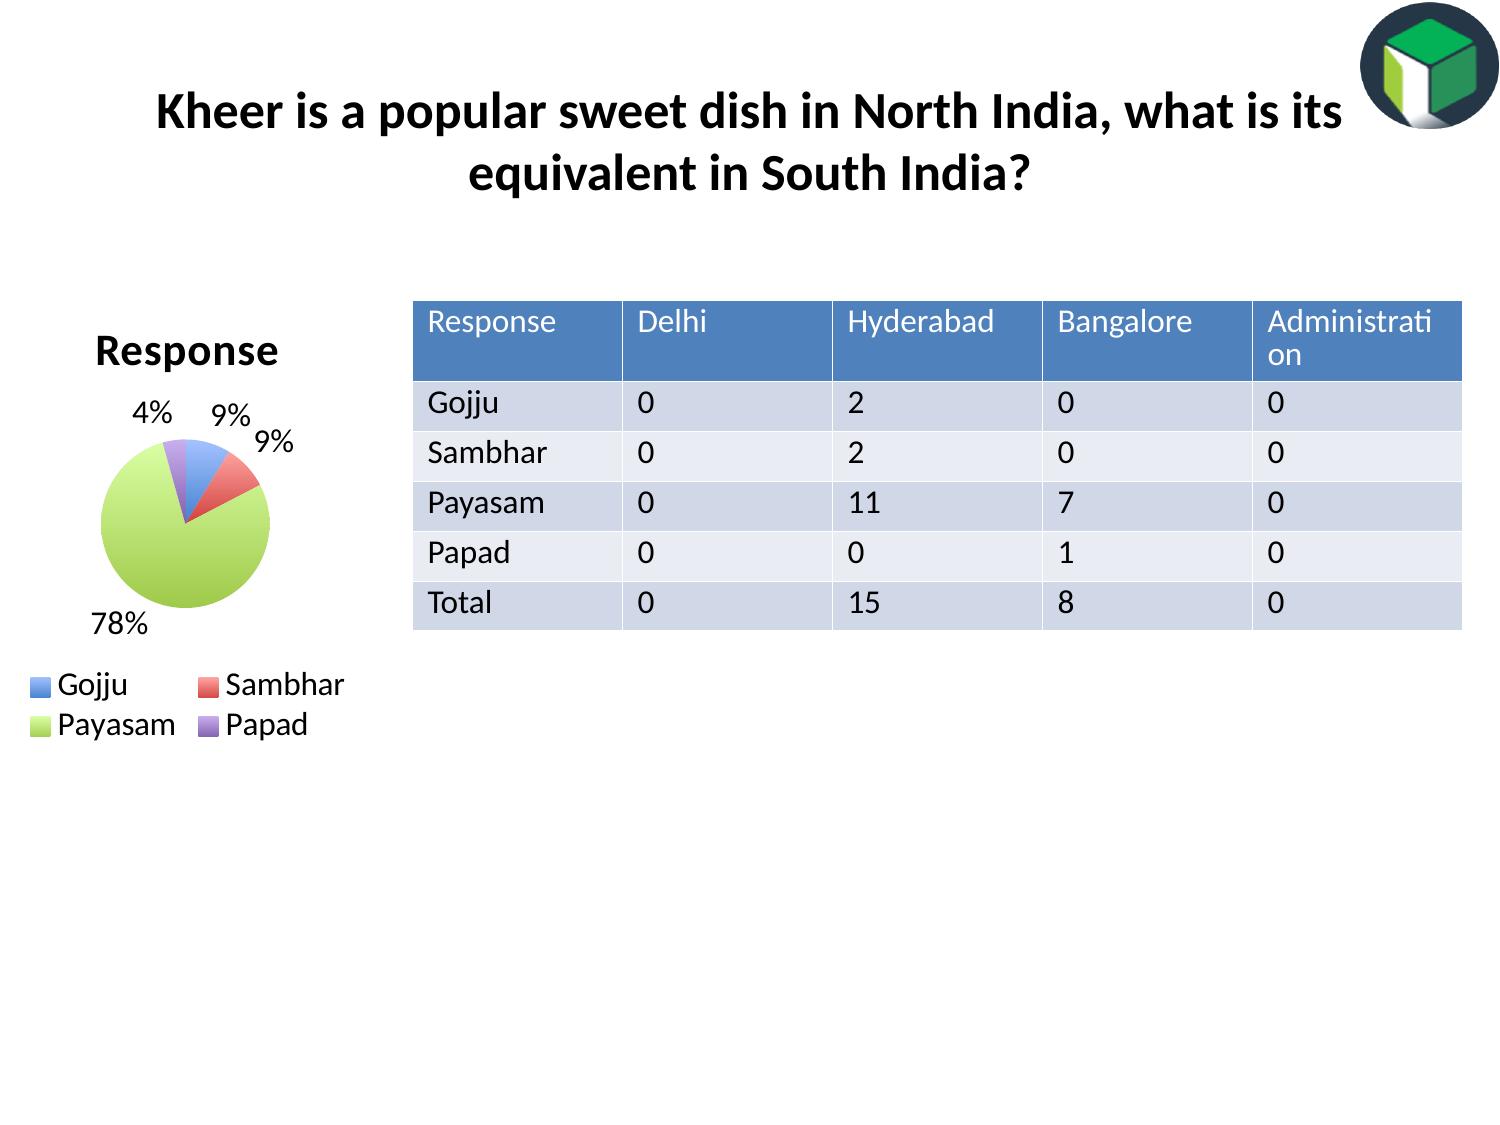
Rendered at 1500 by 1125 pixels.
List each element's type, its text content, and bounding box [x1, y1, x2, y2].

table_cell 2 [833, 432, 1042, 481]
table_cell 11 [833, 482, 1042, 531]
table_header Hyderabad [833, 301, 1042, 381]
table_cell 8 [1043, 582, 1252, 630]
table_cell 0 [1253, 532, 1462, 581]
table_header Delhi [623, 301, 832, 381]
table_header Response [414, 301, 622, 381]
table_cell Total [416, 582, 622, 630]
table_cell 15 [833, 582, 1042, 630]
table_cell 2 [833, 382, 1042, 431]
table_cell 0 [1253, 582, 1462, 630]
table_cell Papad [416, 532, 622, 581]
table_cell 0 [1043, 382, 1252, 431]
table_header Bangalore [1043, 301, 1252, 381]
table_header Administration [1253, 301, 1462, 381]
title Kheer is a popular sweet dish in North India, what is its equivalent in South India? [75, 45, 1425, 233]
chart [0, 299, 413, 751]
table_cell 0 [623, 382, 832, 431]
table_cell 0 [1253, 482, 1462, 531]
table_cell 0 [1253, 382, 1462, 431]
table_cell 0 [623, 482, 832, 531]
table_cell 0 [623, 532, 832, 581]
picture [1360, 2, 1499, 130]
table_cell Gojju [416, 382, 622, 431]
table_cell Payasam [416, 482, 622, 531]
table_cell 7 [1043, 482, 1252, 531]
table_cell 0 [623, 582, 832, 630]
table_cell 1 [1043, 532, 1252, 581]
table_cell 0 [1043, 432, 1252, 481]
table_cell 0 [1253, 432, 1462, 481]
table_cell 0 [833, 532, 1042, 581]
table_cell Sambhar [416, 432, 622, 481]
table_cell 0 [623, 432, 832, 481]
